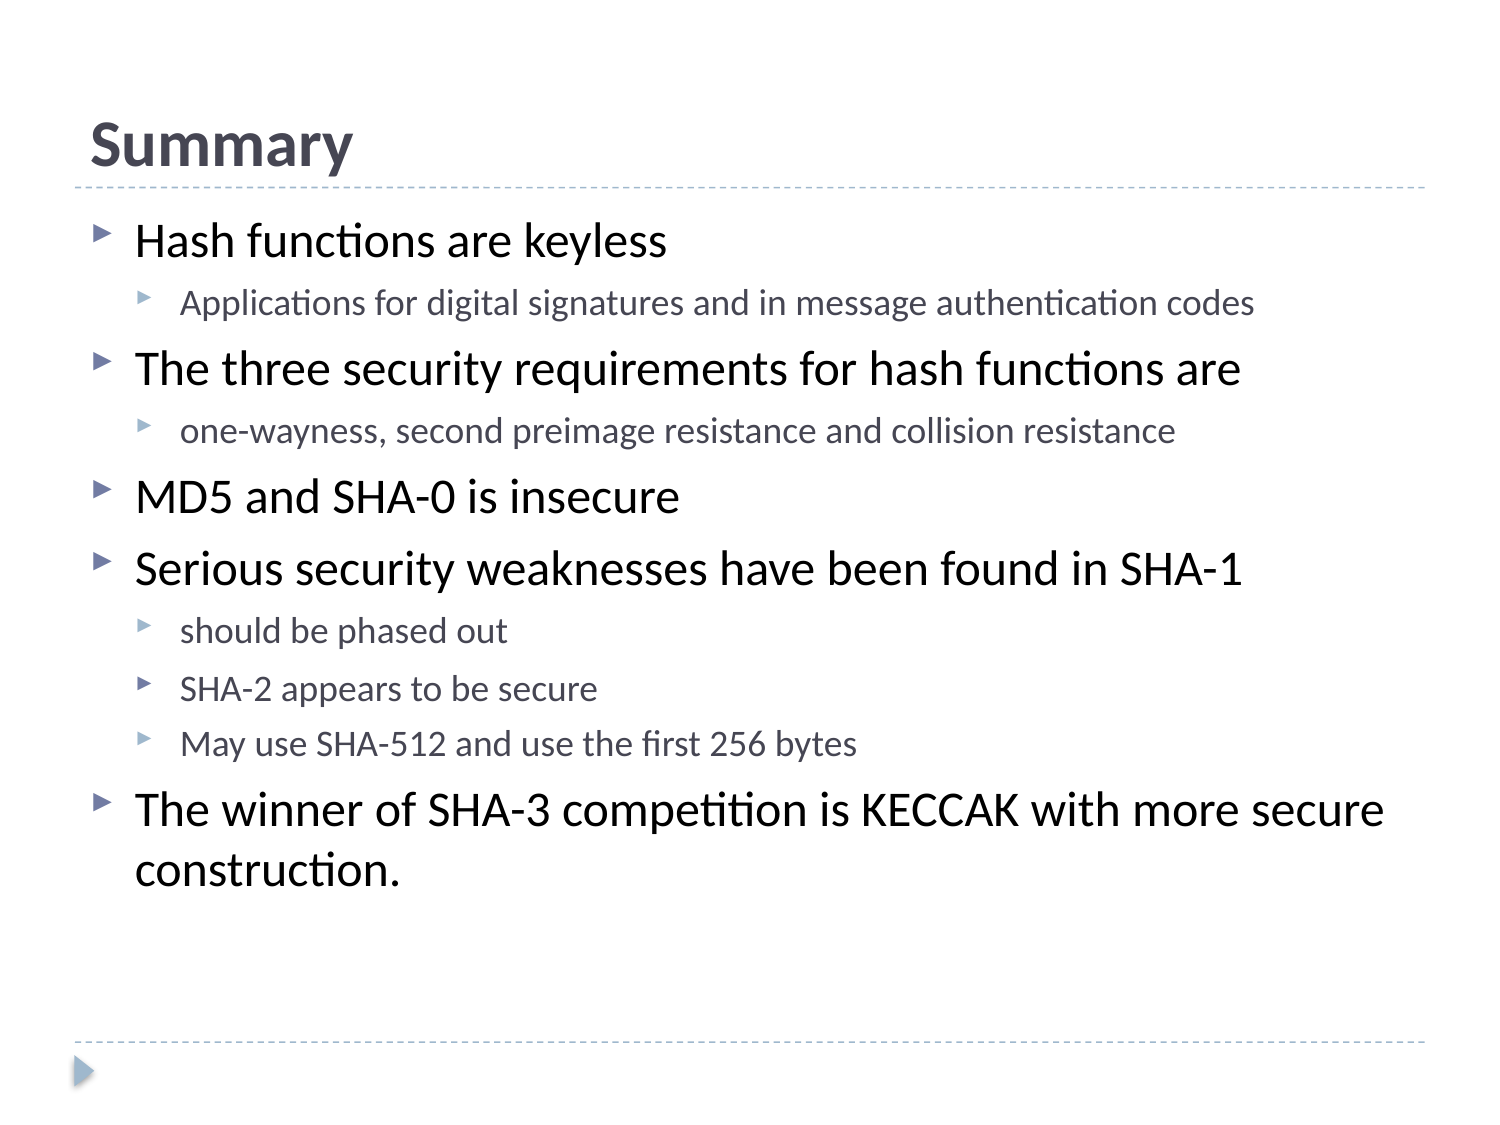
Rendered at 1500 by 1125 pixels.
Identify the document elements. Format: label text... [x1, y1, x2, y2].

title Summary [75, 24, 1425, 188]
list Hash functions are keyless Applications for digital signatures and in message authentication codes The three security requirements for hash functions are one-wayness, second preimage resistance and collision resistance MD5 and SHA-0 is insecure Serious security weaknesses have been found in SHA-1 should be phased out SHA-2 appears to be secure May use SHA-512 and use the first 256 bytes The winner of SHA-3 competition is KECCAK with more secure construction. [75, 200, 1425, 1010]
